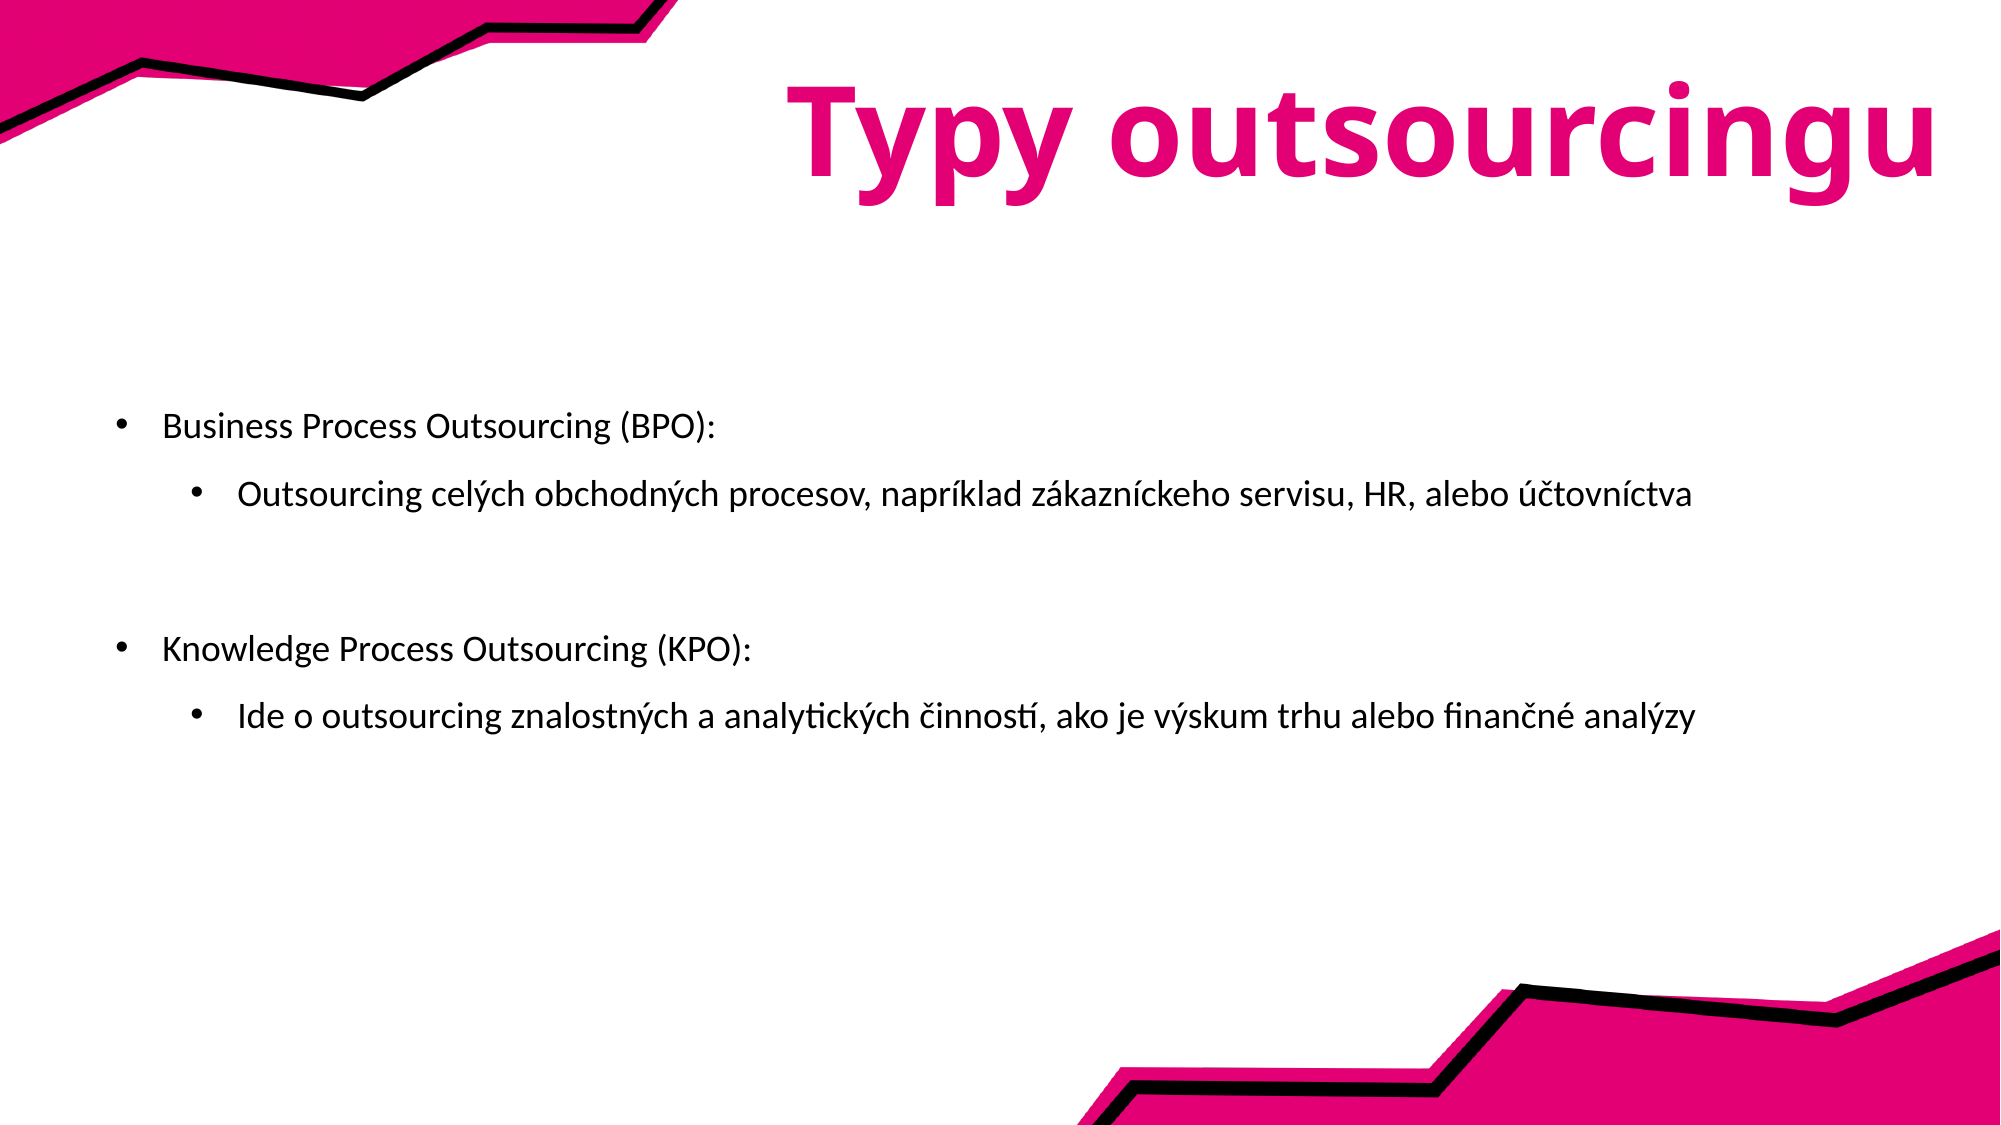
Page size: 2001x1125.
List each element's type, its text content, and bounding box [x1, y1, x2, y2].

picture [911, 904, 2000, 1125]
picture [0, 0, 793, 154]
text_box Typy outsourcingu [534, 43, 1958, 209]
text_box Knowledge Process Outsourcing (KPO): Ide o outsourcing znalostných a analytických činností, ako je výskum trhu alebo finančné analýzy [100, 593, 1843, 744]
text_box Business Process Outsourcing (BPO): Outsourcing celých obchodných procesov, napríklad zákazníckeho servisu, HR, alebo účtovníctva [100, 371, 1843, 521]
